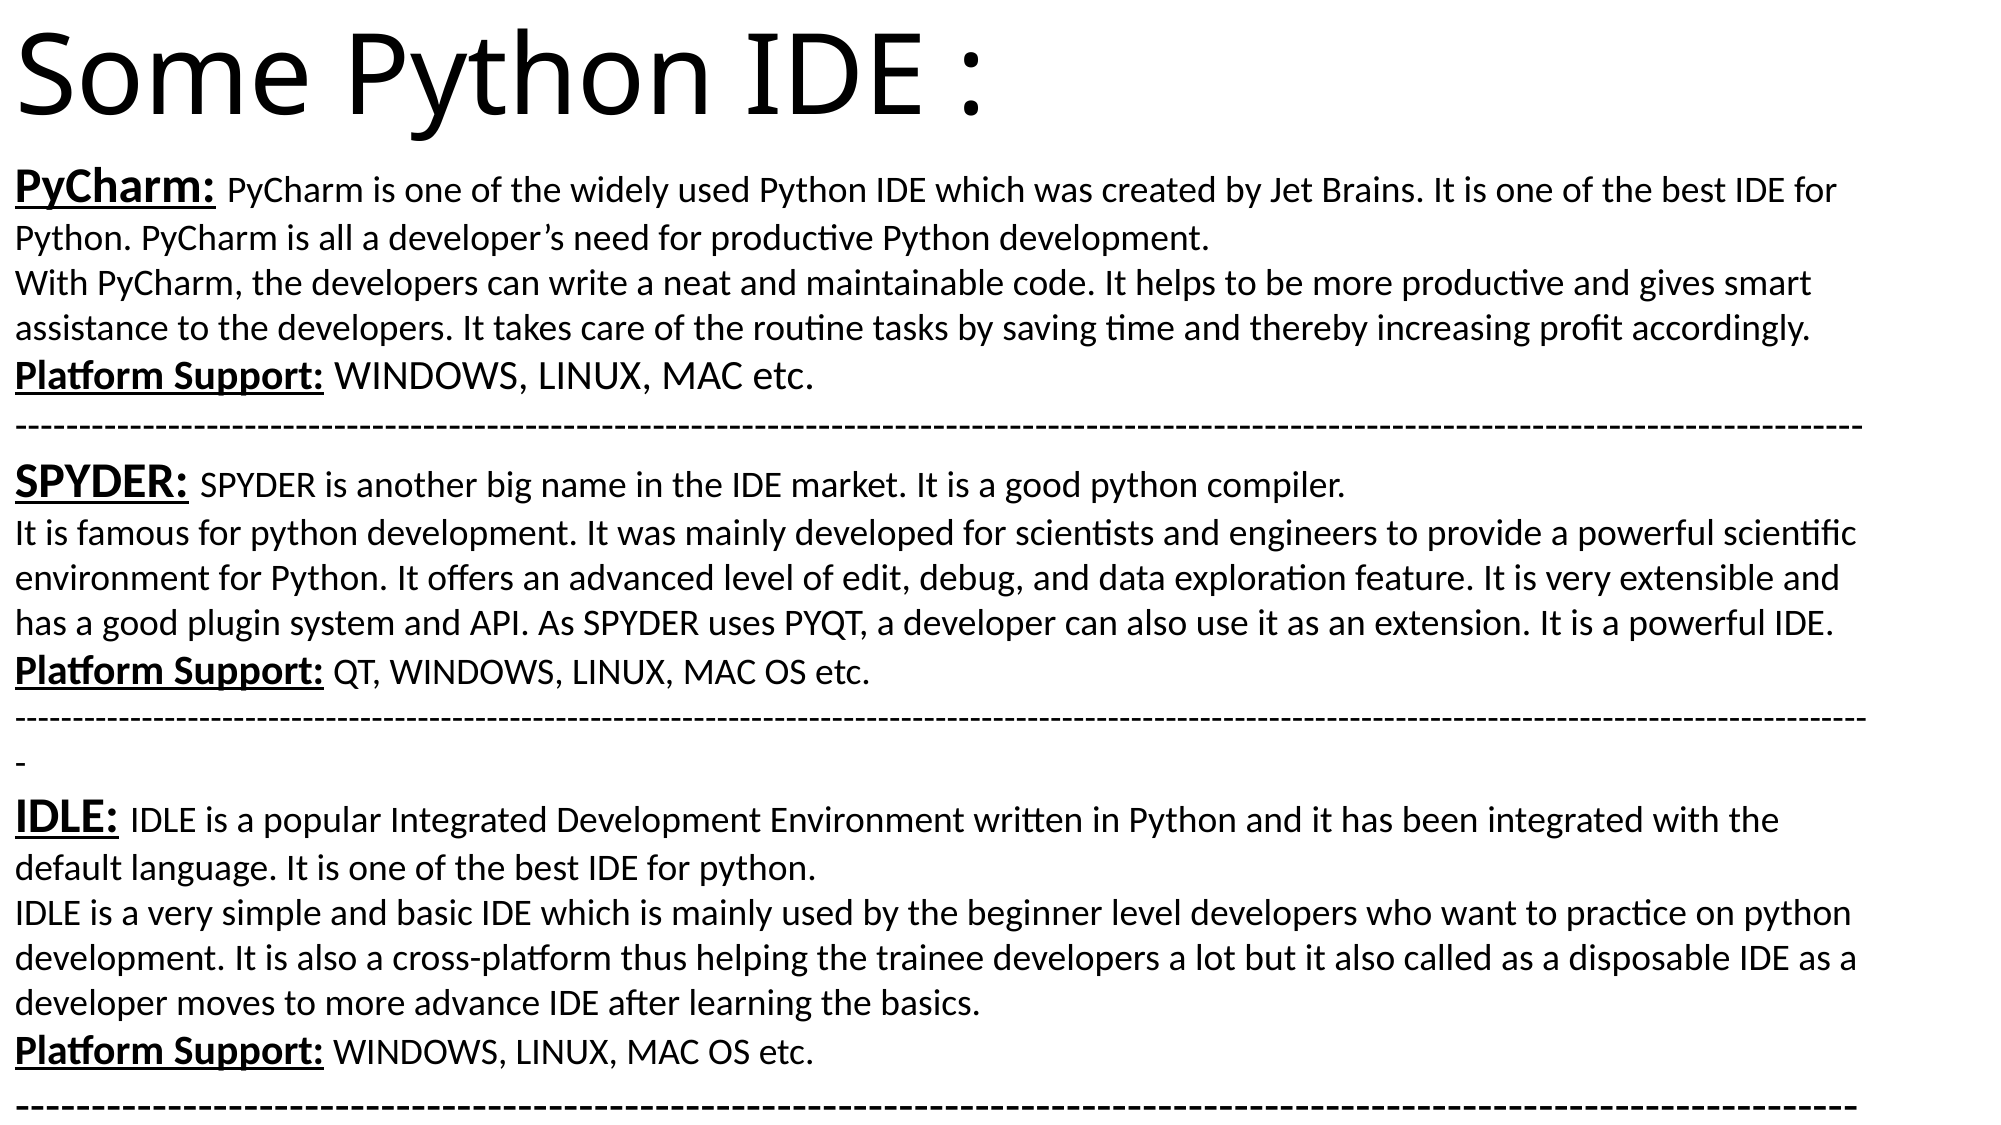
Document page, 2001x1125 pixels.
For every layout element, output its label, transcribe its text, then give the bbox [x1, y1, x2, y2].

text_box PyCharm: PyCharm is one of the widely used Python IDE which was created by Jet Brains. It is one of the best IDE for Python. PyCharm is all a developer’s need for productive Python development. With PyCharm, the developers can write a neat and maintainable code. It helps to be more productive and gives smart assistance to the developers. It takes care of the routine tasks by saving time and thereby increasing profit accordingly. Platform Support: WINDOWS, LINUX, MAC etc. ------------------------------------------------------------------------------------------------------------------------------------------------- SPYDER: SPYDER is another big name in the IDE market. It is a good python compiler. It is famous for python development. It was mainly developed for scientists and engineers to provide a powerful scientific environment for Python. It offers an advanced level of edit, debug, and data exploration feature. It is very extensible and has a good plugin system and API. As SPYDER uses PYQT, a developer can also use it as an extension. It is a powerful IDE. Platform Support: QT, WINDOWS, LINUX, MAC OS etc. ------------------------------------------------------------------------------------------------------------------------------------------------------------------ IDLE: IDLE is a popular Integrated Development Environment written in Python and it has been integrated with the default language. It is one of the best IDE for python. IDLE is a very simple and basic IDE which is mainly used by the beginner level developers who want to practice on python development. It is also a cross-platform thus helping the trainee developers a lot but it also called as a disposable IDE as a developer moves to more advance IDE after learning the basics. Platform Support: WINDOWS, LINUX, MAC OS etc. ------------------------------------------------------------------------------------------------------------------------- [0, 145, 1892, 1125]
title Some Python IDE : [0, 10, 1725, 145]
